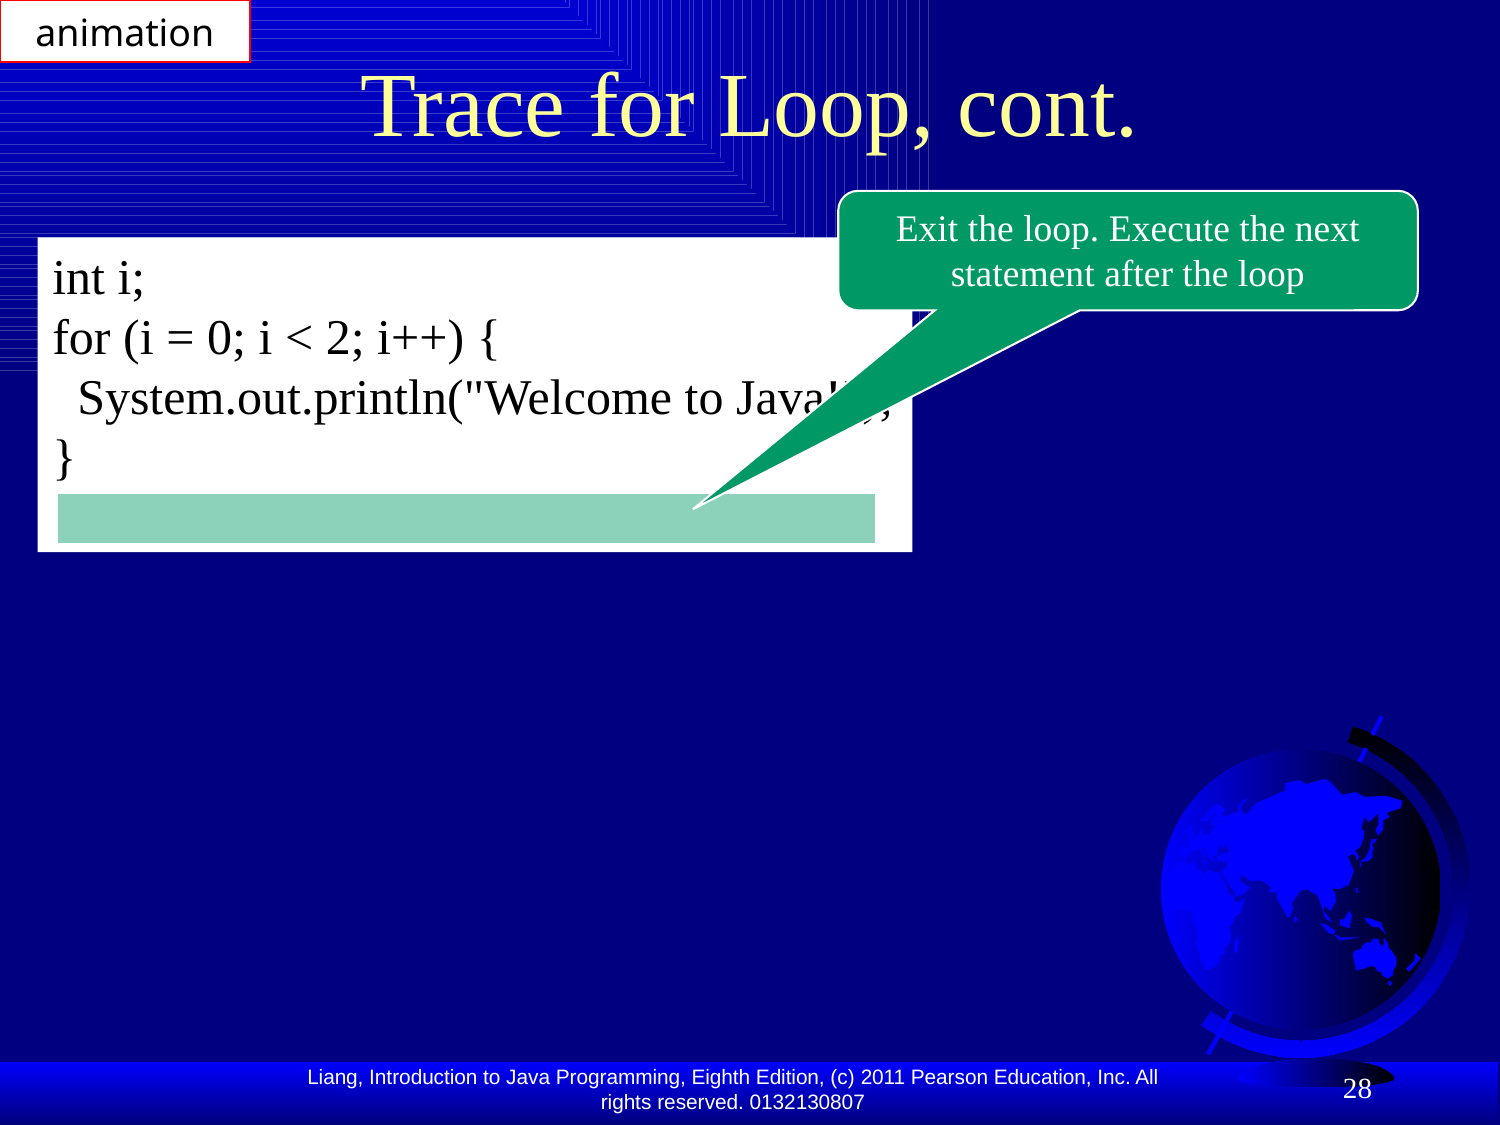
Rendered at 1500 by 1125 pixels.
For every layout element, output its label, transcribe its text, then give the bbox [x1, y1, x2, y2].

slide_number 28 [1074, 1049, 1388, 1125]
text_box [57, 493, 877, 544]
text_box int i; for (i = 0; i < 2; i++) { System.out.println("Welcome to Java!"); } [37, 237, 913, 553]
text_box animation [0, 0, 250, 63]
title Trace for Loop, cont. [112, 37, 1388, 163]
text_box Exit the loop. Execute the next statement after the loop [692, 190, 1418, 510]
